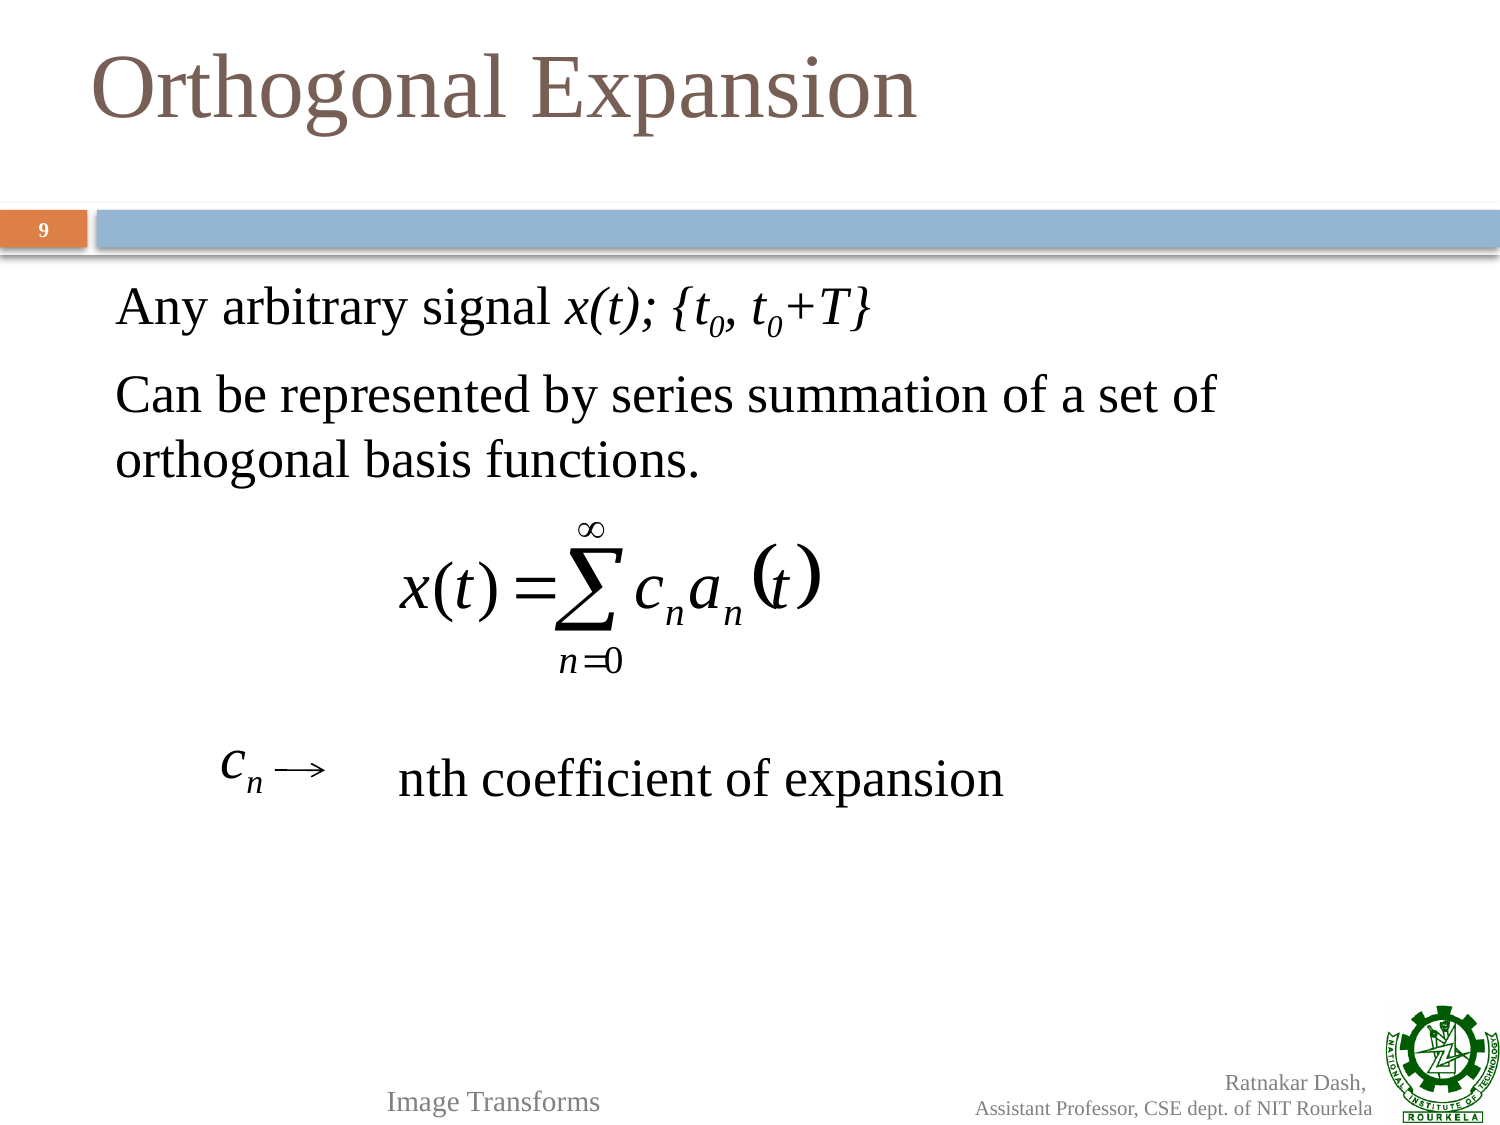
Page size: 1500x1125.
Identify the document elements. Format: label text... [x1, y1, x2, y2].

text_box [387, 496, 826, 688]
title Orthogonal Expansion [74, 0, 1413, 163]
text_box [212, 719, 276, 809]
slide_number 9 [0, 208, 88, 249]
picture [1384, 1004, 1500, 1125]
table_cell 0 [208, 721, 316, 816]
list Any arbitrary signal x(t); {t0, t0+T} Can be represented by series summation of a set of orthogonal basis functions. nth coefficient of expansion [100, 262, 1439, 1001]
